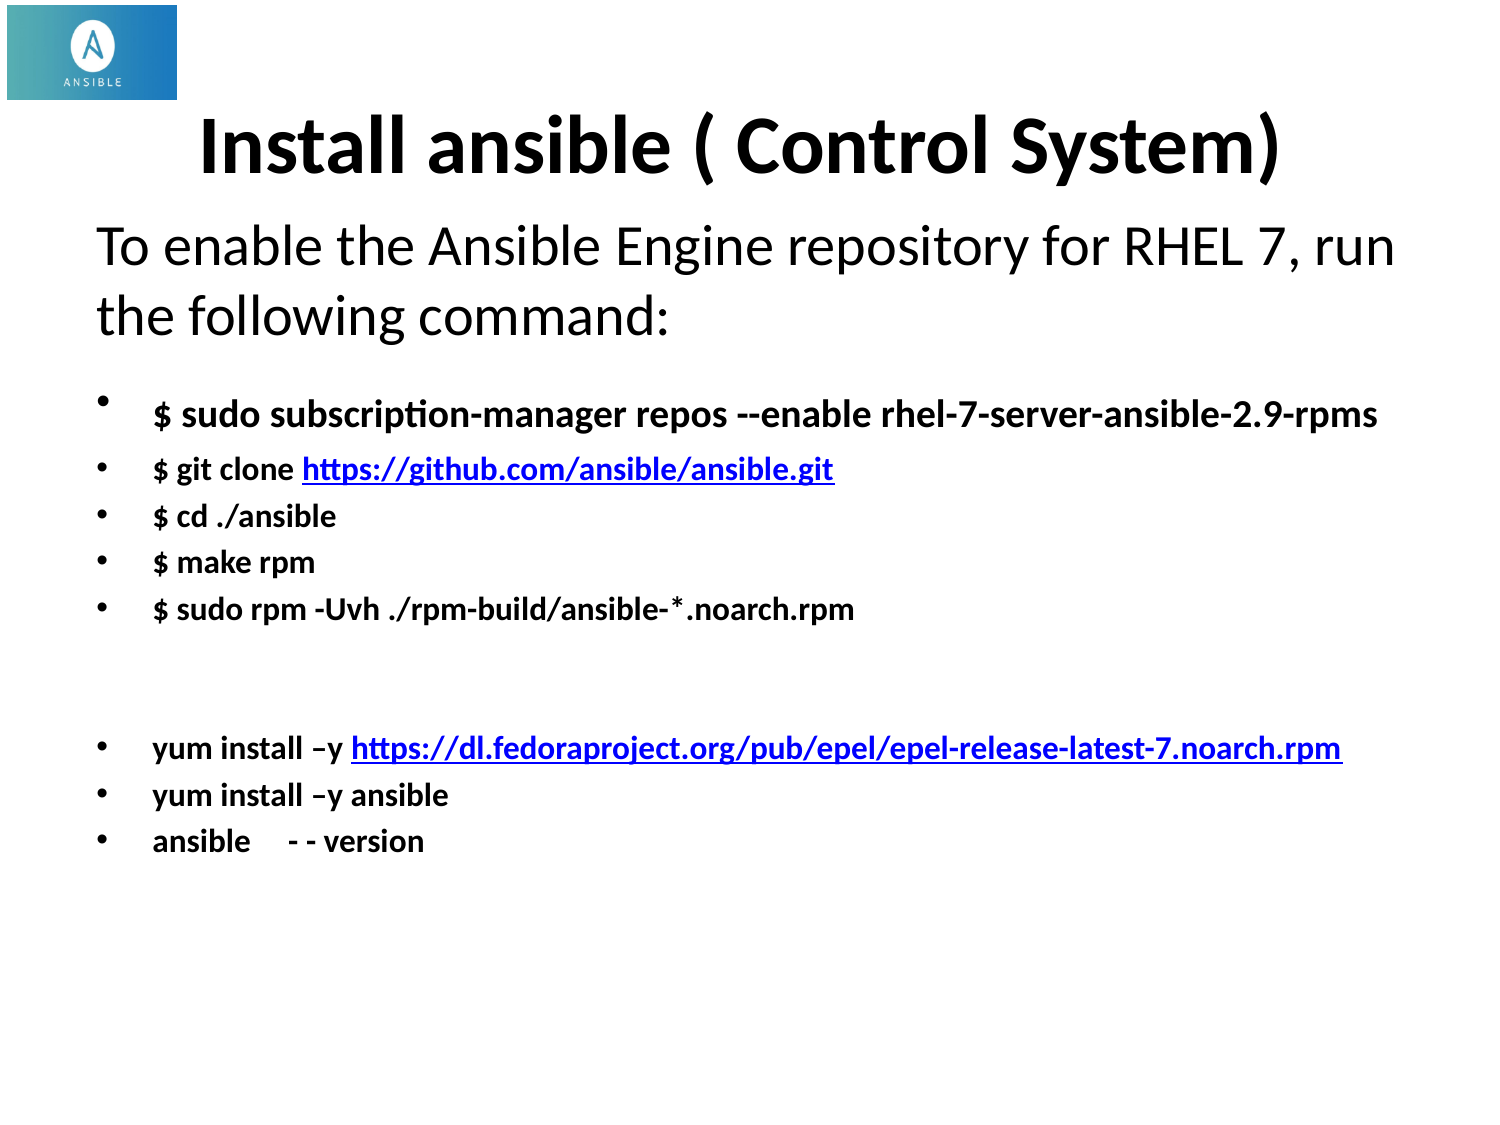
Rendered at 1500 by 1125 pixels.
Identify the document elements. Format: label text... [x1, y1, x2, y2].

title Install ansible ( Control System) [75, 76, 1426, 204]
list To enable the Ansible Engine repository for RHEL 7, run the following command: $ sudo subscription-manager repos --enable rhel-7-server-ansible-2.9-rpms $ git clone https://github.com/ansible/ansible.git $ cd ./ansible $ make rpm $ sudo rpm -Uvh ./rpm-build/ansible-*.noarch.rpm yum install –y https://dl.fedoraproject.org/pub/epel/epel-release-latest-7.noarch.rpm yum install –y ansible ansible - - version [81, 200, 1432, 943]
picture [6, 4, 177, 101]
